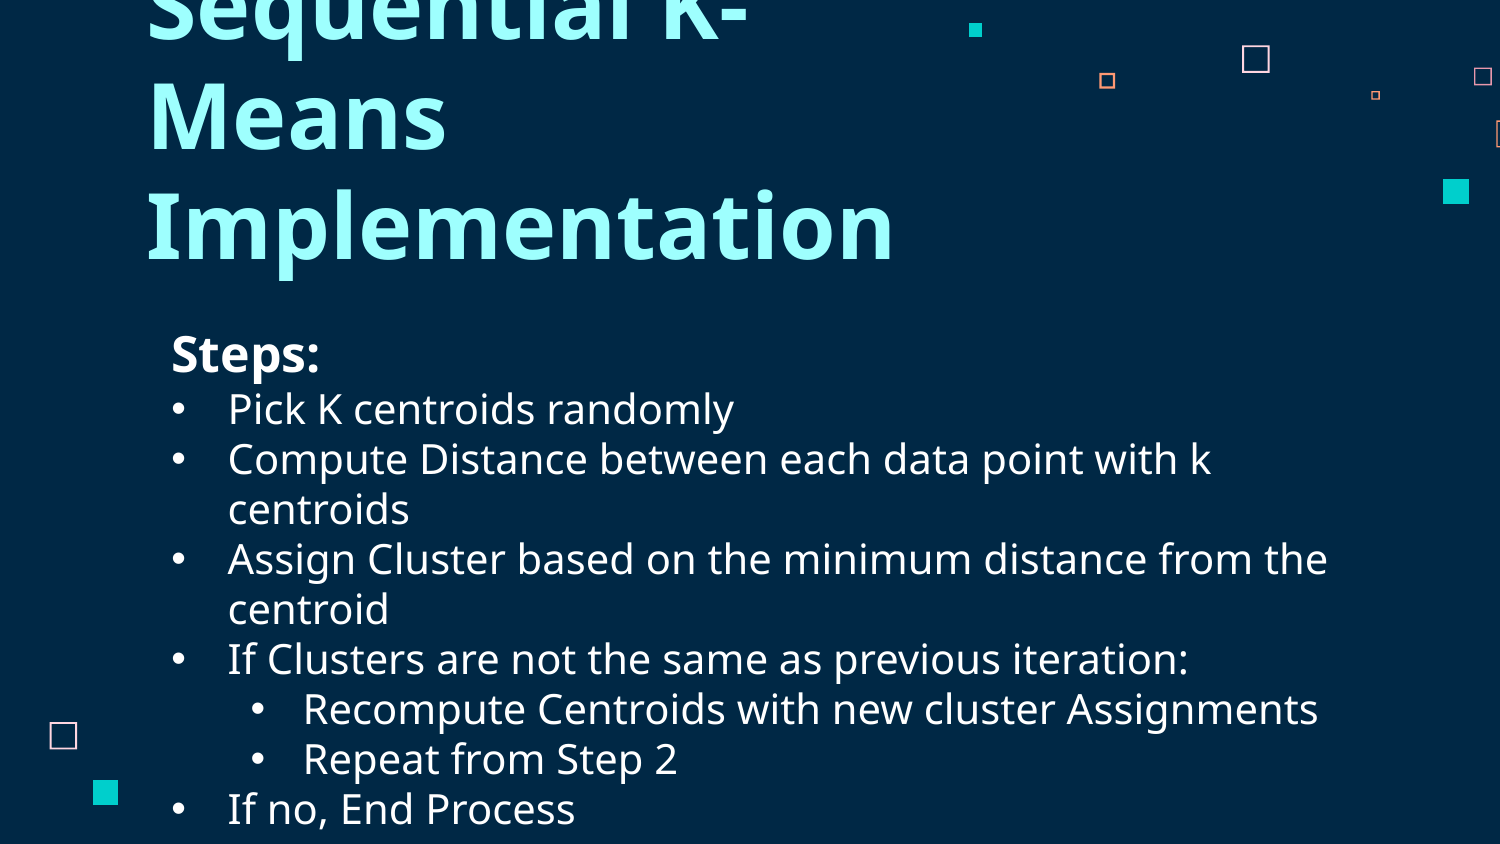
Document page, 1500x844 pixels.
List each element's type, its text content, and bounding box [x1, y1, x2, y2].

text_box Steps: Pick K centroids randomly Compute Distance between each data point with k centroids Assign Cluster based on the minimum distance from the centroid If Clusters are not the same as previous iteration: Recompute Centroids with new cluster Assignments Repeat from Step 2 If no, End Process [131, 307, 1369, 755]
title Sequential K-Means Implementation [131, 42, 934, 293]
